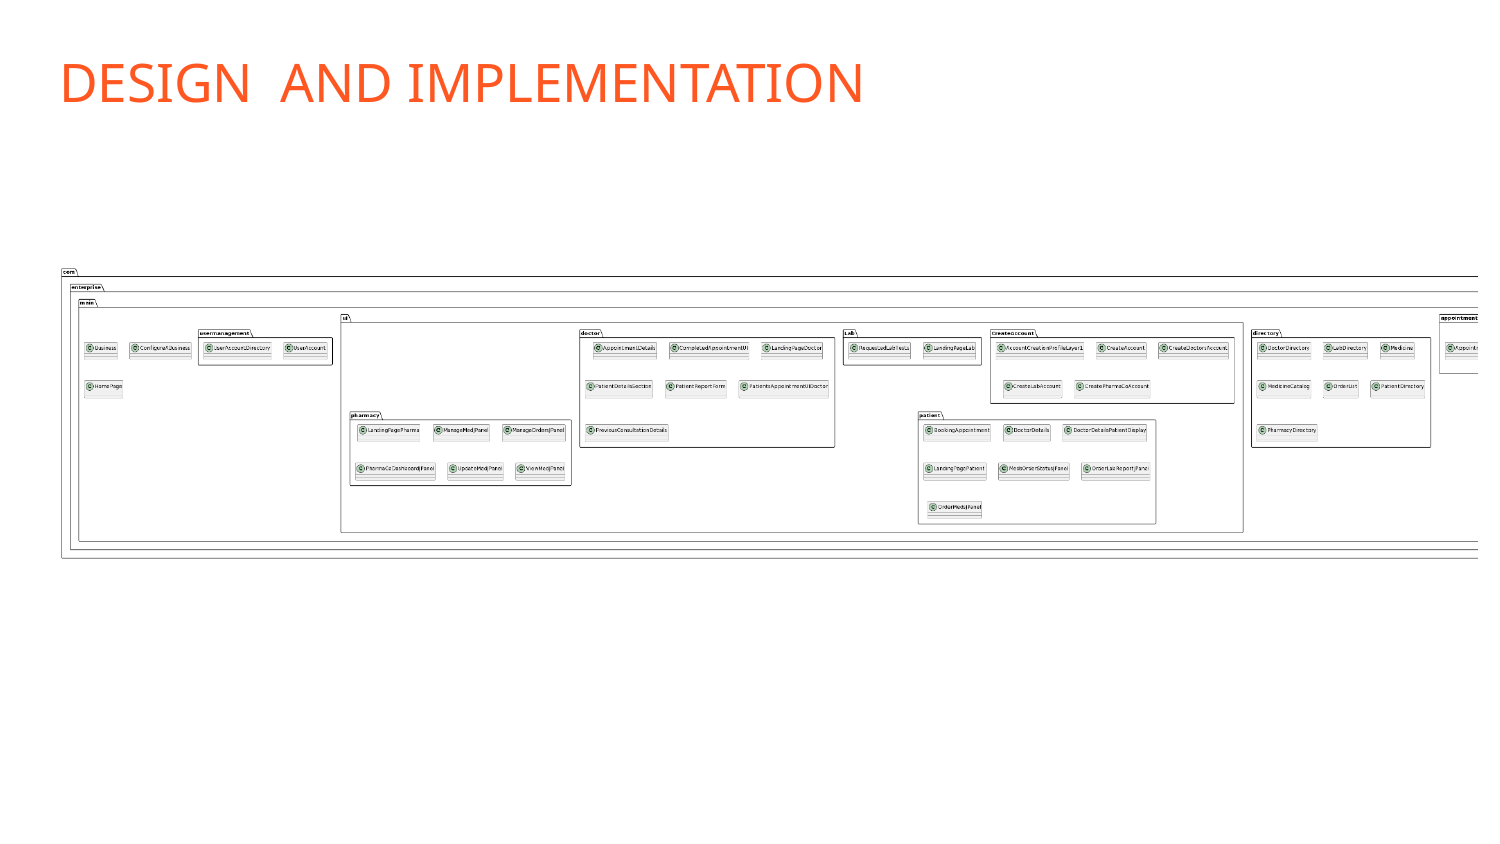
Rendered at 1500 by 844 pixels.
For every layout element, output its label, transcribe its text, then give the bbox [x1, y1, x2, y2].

title DESIGN AND IMPLEMENTATION [44, 34, 1442, 129]
picture [58, 266, 1479, 561]
